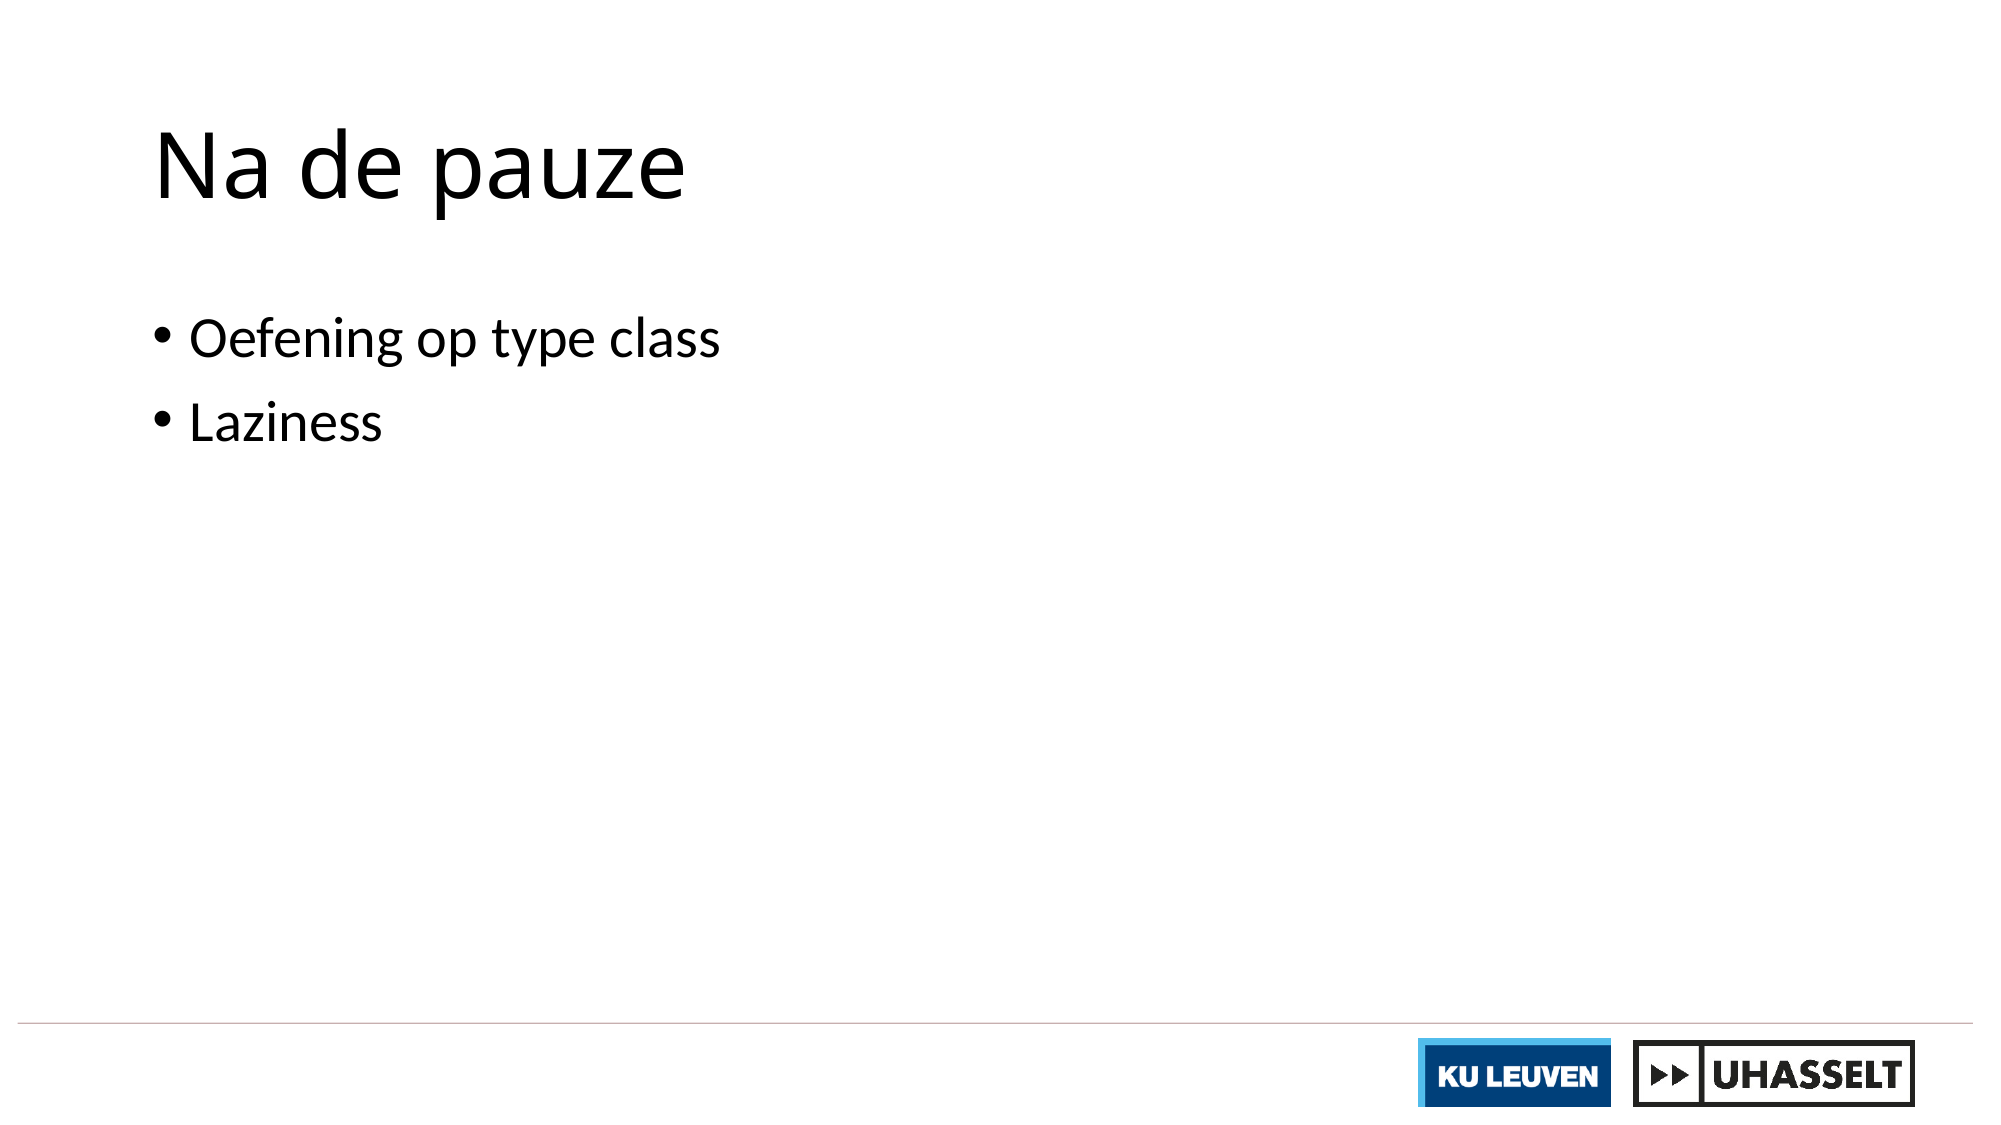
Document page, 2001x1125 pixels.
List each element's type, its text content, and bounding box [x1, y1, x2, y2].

title Na de pauze [137, 59, 1863, 278]
picture [1633, 1040, 1915, 1107]
list Oefening op type class Laziness [137, 299, 1863, 1014]
picture [1418, 1038, 1611, 1107]
